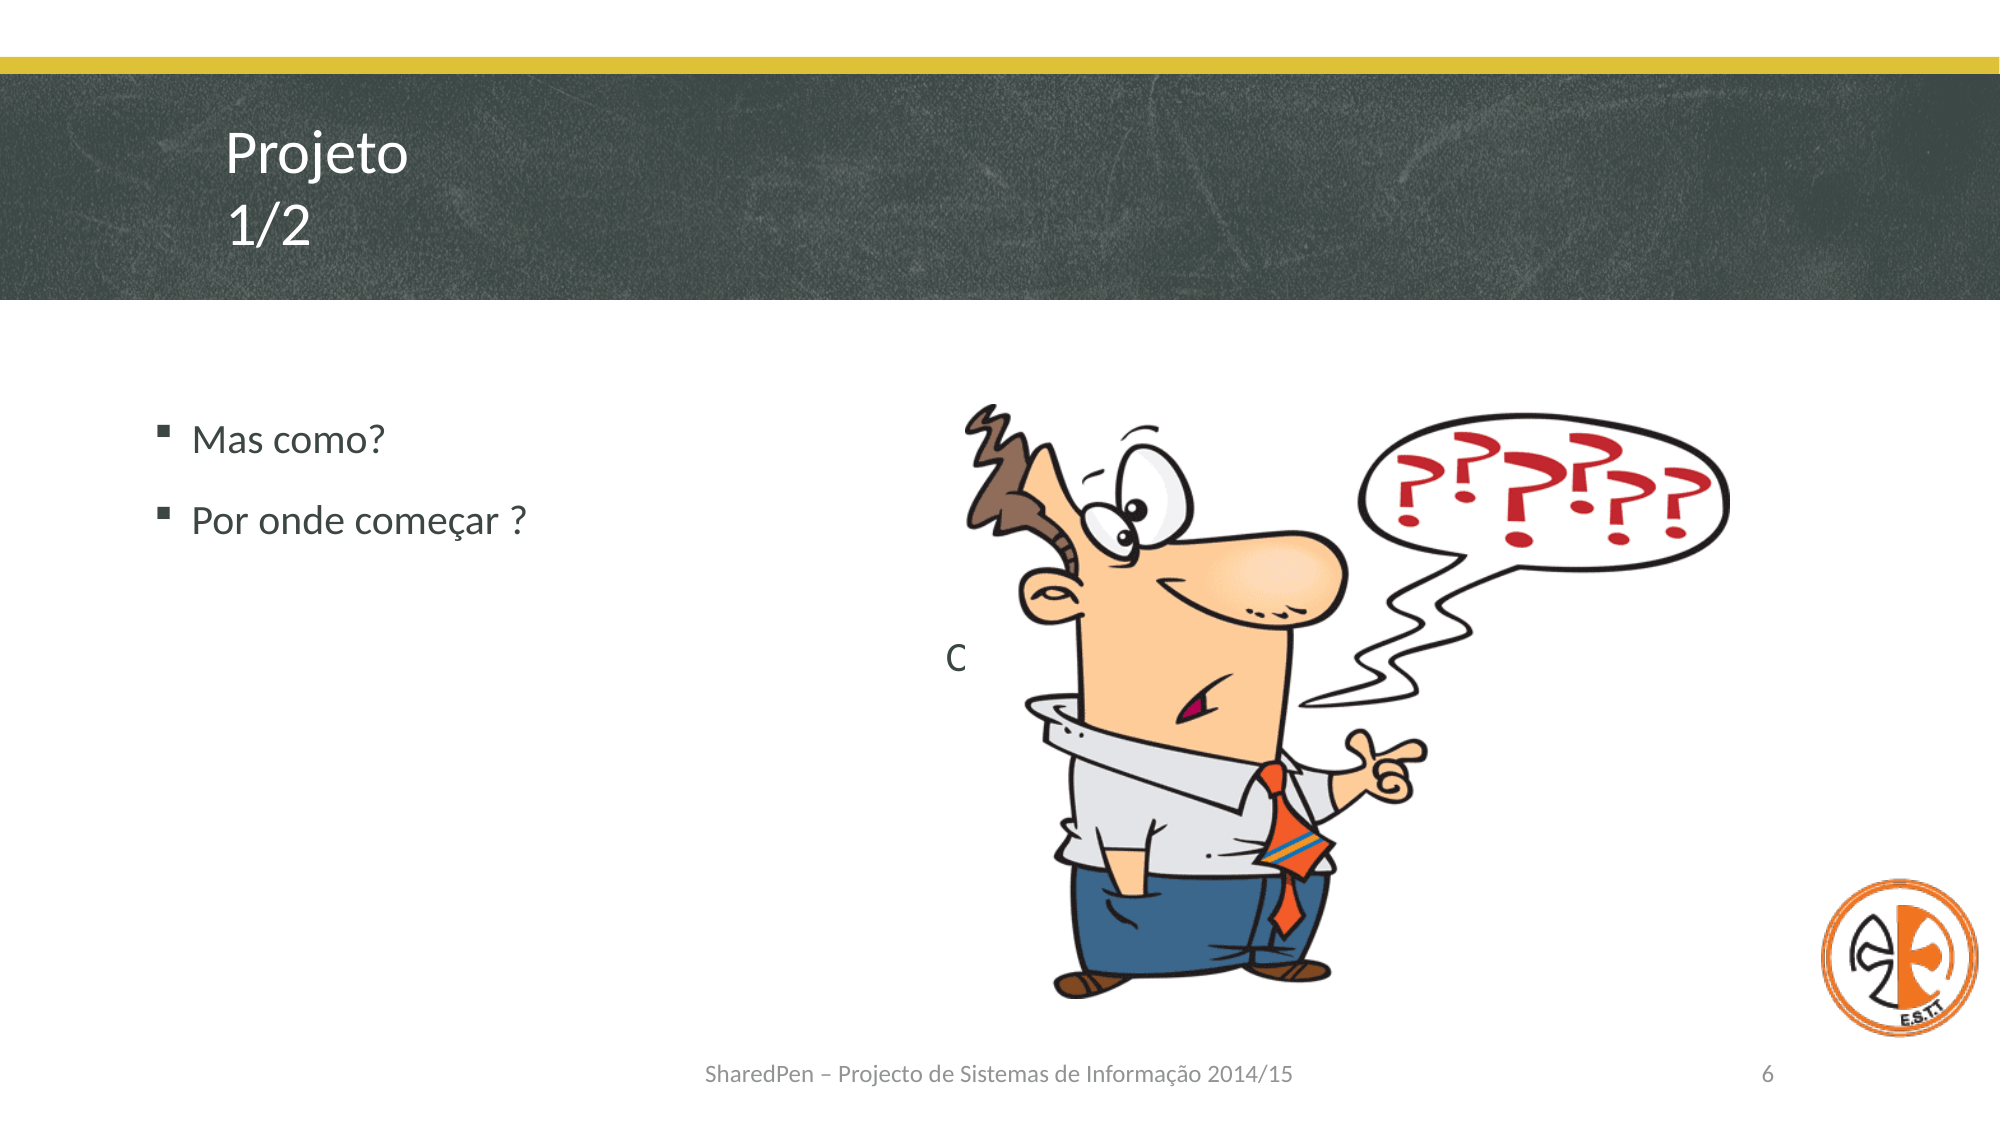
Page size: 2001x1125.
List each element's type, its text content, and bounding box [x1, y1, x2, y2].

footer SharedPen – Projecto de Sistemas de Informação 2014/15 [533, 1042, 1466, 1103]
slide_number 6 [1466, 1042, 1790, 1103]
text_box Mas como? Por onde começar ? [139, 404, 833, 1014]
picture [0, 74, 2000, 300]
title Projeto 1/2 [210, 76, 1790, 300]
picture [1800, 876, 2000, 1043]
picture [905, 404, 1730, 1014]
